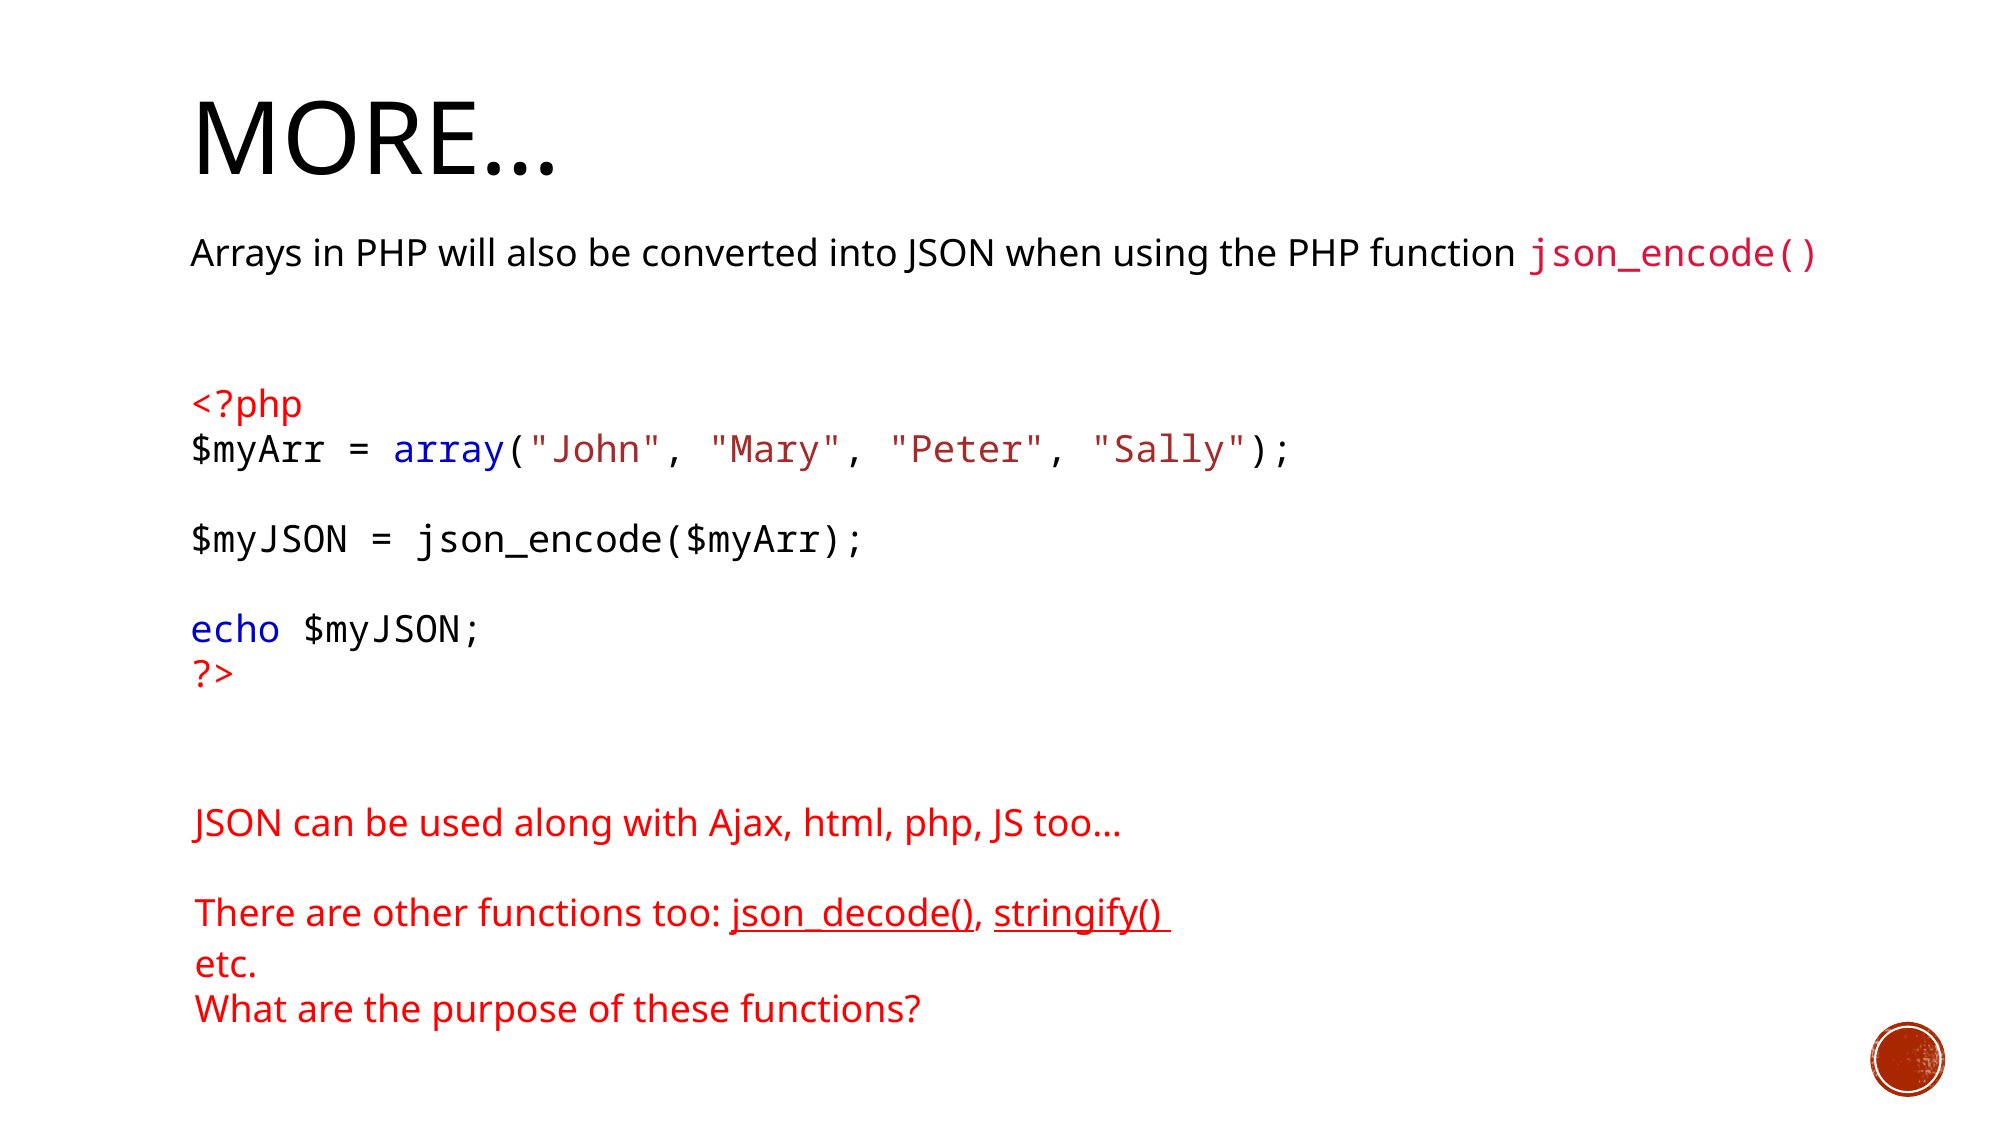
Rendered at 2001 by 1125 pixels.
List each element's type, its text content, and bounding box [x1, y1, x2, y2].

text_box <?php $myArr = array("John", "Mary", "Peter", "Sally"); $myJSON = json_encode($myArr); echo $myJSON; ?> [175, 327, 1510, 703]
title MORE… [175, 79, 1826, 205]
picture [1870, 1021, 1946, 1097]
text_box JSON can be used along with Ajax, html, php, JS too… There are other functions too: json_decode(), stringify() etc. What are the purpose of these functions? [179, 791, 1244, 1038]
text_box Arrays in PHP will also be converted into JSON when using the PHP function json_encode() [175, 221, 1901, 282]
